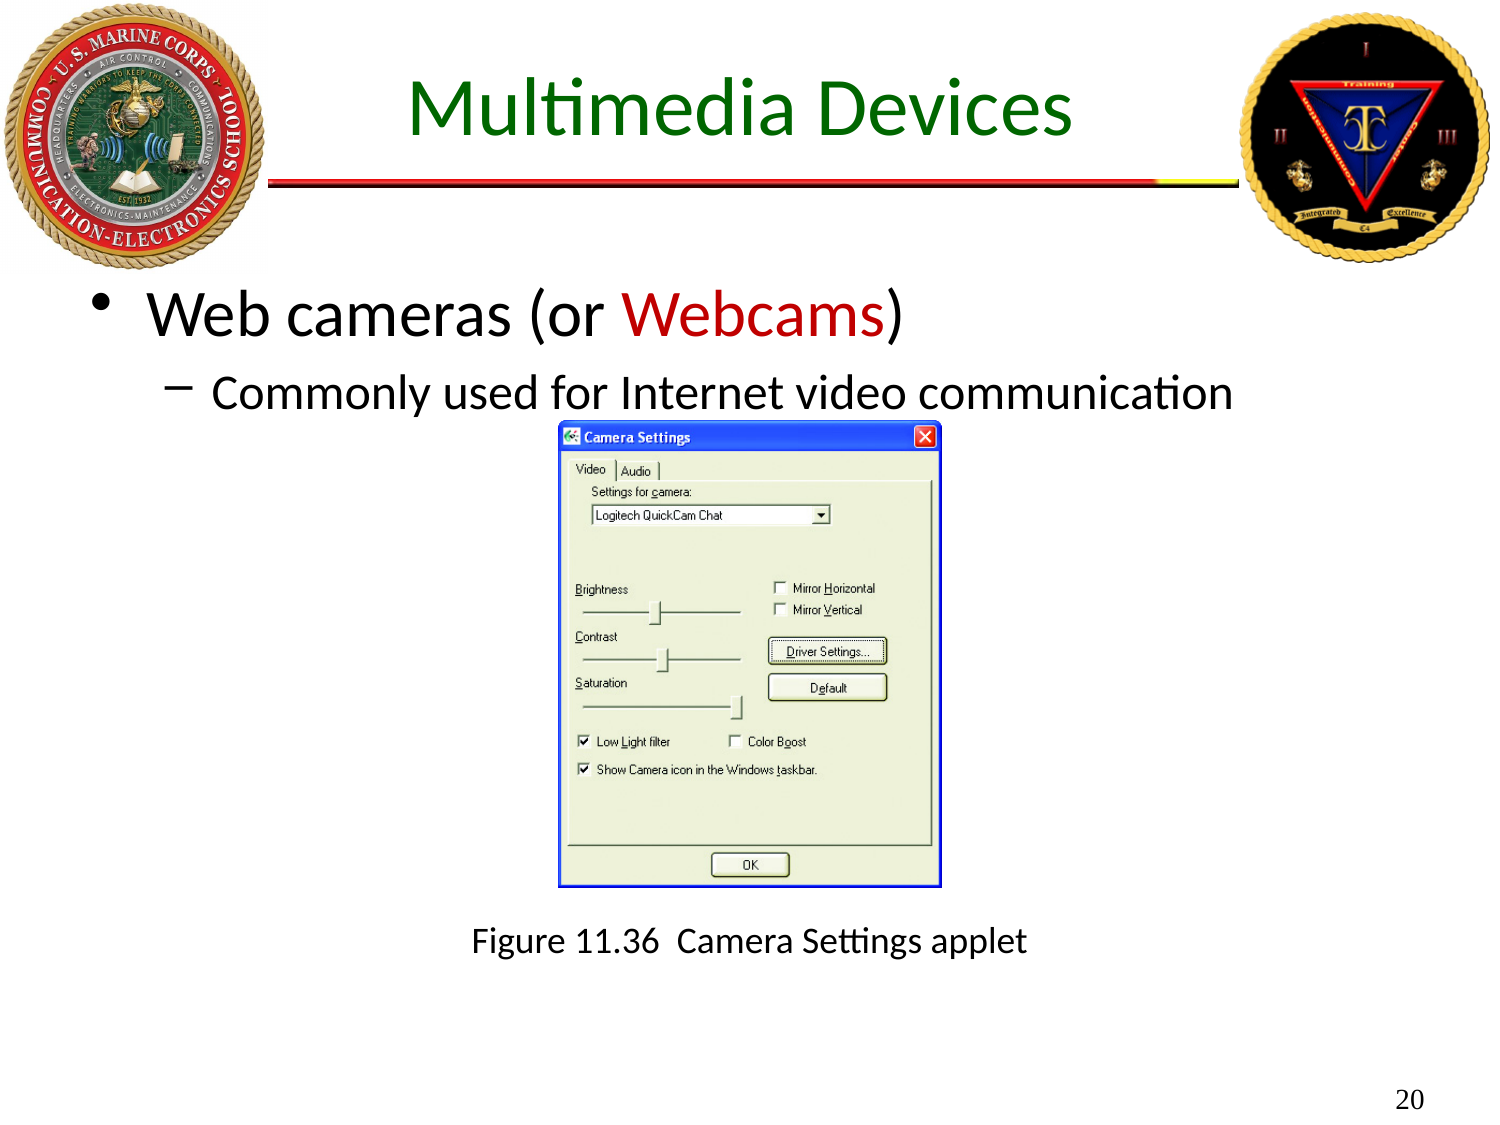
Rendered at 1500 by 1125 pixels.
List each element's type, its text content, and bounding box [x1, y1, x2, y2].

text_box Figure 11.36 Camera Settings applet [456, 912, 1044, 969]
picture [0, 0, 268, 274]
list Web cameras (or Webcams) Commonly used for Internet video communication [75, 262, 1425, 1005]
picture [1239, 12, 1490, 263]
picture [557, 420, 942, 888]
title Multimedia Devices [75, 45, 1425, 233]
